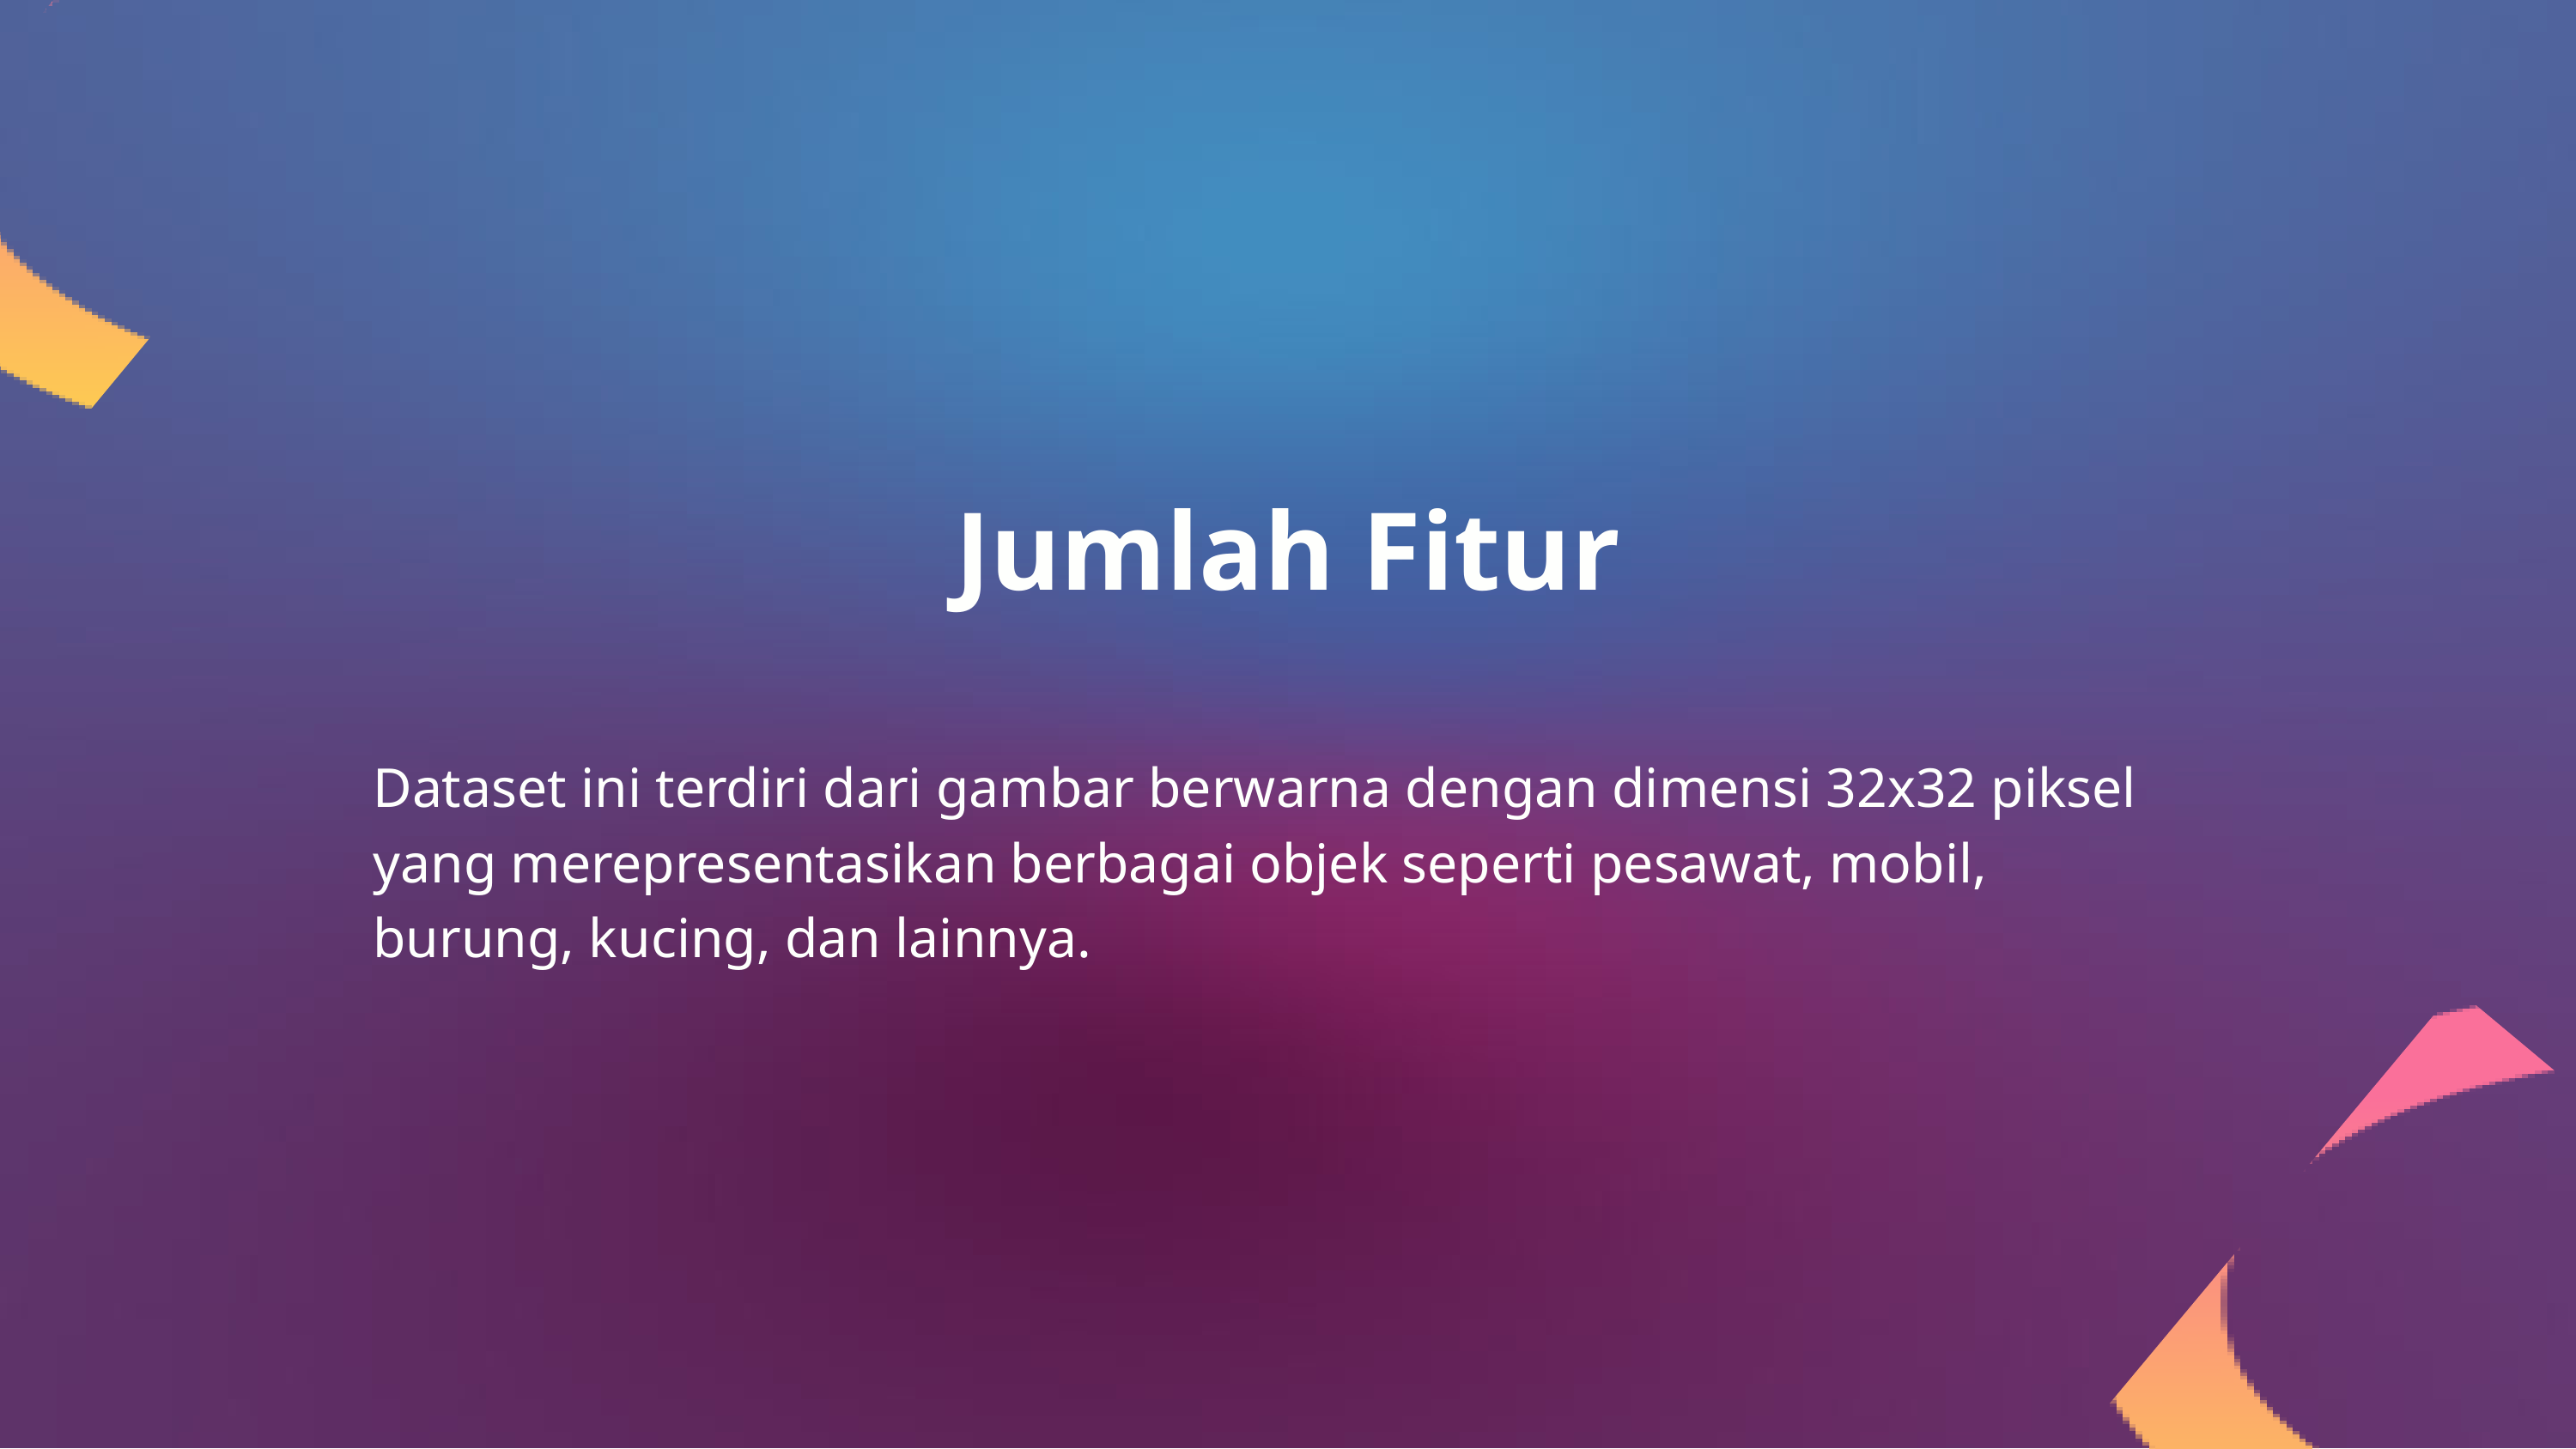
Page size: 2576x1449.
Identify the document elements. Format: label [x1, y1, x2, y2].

text_box [0, 0, 2576, 1449]
text_box [373, 483, 2203, 965]
